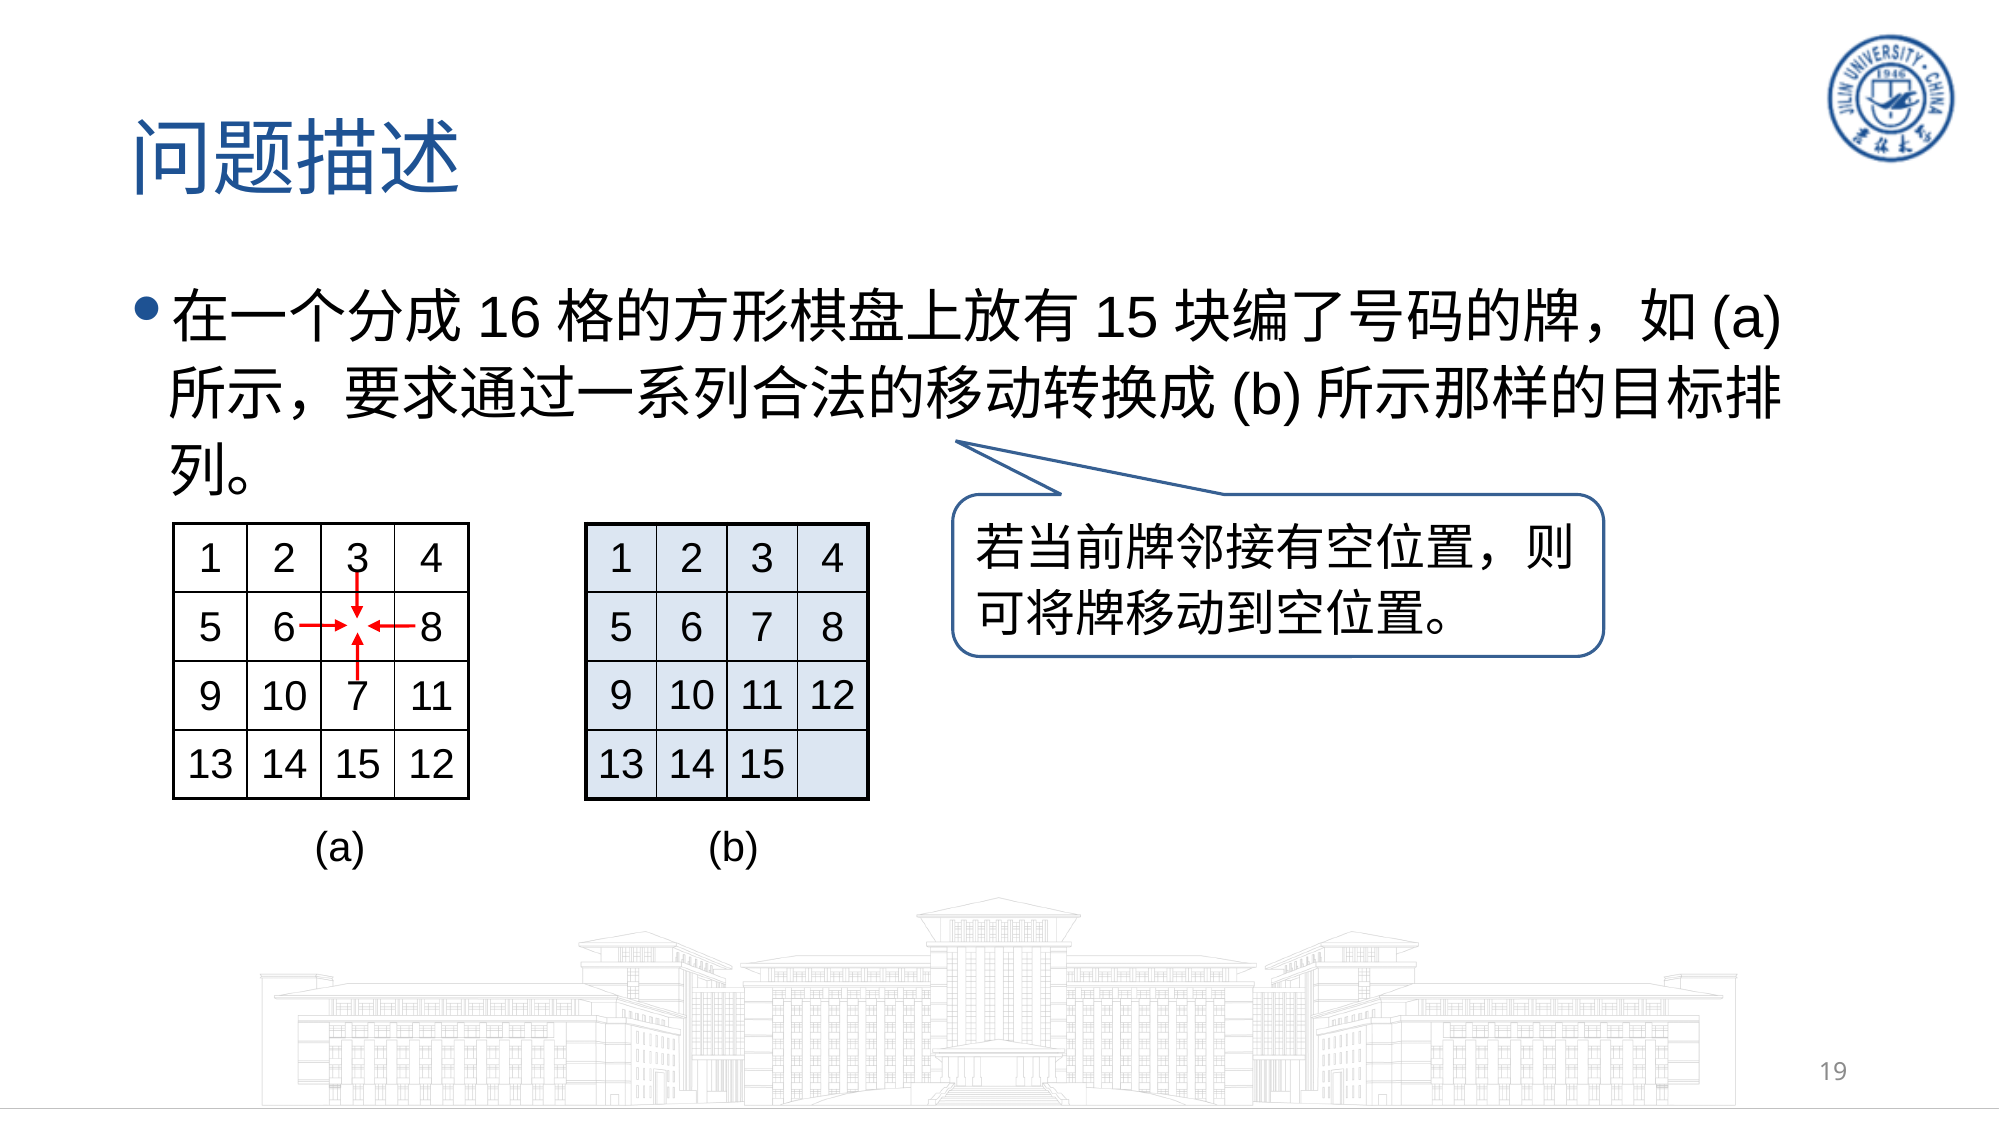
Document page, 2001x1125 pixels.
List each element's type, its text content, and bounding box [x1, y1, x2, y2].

table_cell 10 [248, 662, 320, 729]
table_cell 8 [416, 593, 467, 660]
table_cell 9 [588, 662, 656, 729]
picture [1824, 15, 1965, 173]
text_box (a) [299, 812, 387, 878]
table_cell 7 [728, 593, 797, 660]
table_cell 9 [175, 662, 246, 729]
list 在一个分成16格的方形棋盘上放有15块编了号码的牌，如(a)所示，要求通过一系列合法的移动转换成(b)所示那样的目标排列。 [116, 264, 1842, 456]
table_cell 12 [798, 662, 866, 729]
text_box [299, 570, 416, 681]
table_cell 12 [395, 731, 467, 797]
table_header 2 [248, 525, 320, 591]
table_cell 8 [798, 593, 866, 660]
table_cell 15 [728, 731, 797, 797]
table_cell 11 [395, 662, 467, 729]
table_cell 6 [248, 593, 299, 660]
table_cell 14 [248, 731, 320, 797]
table_cell 14 [657, 731, 726, 797]
text_box (b) [693, 812, 781, 878]
slide_number 19 [1412, 1042, 1863, 1103]
table_cell 13 [588, 731, 656, 797]
table_header 3 [322, 525, 394, 570]
table_cell 7 [322, 681, 394, 729]
table_cell 10 [657, 662, 726, 729]
table_cell 11 [728, 662, 797, 729]
table_cell 6 [657, 593, 726, 660]
table_header 1 [588, 526, 656, 591]
table_header 3 [728, 526, 797, 591]
text_box 若当前牌邻接有空位置，则可将牌移动到空位置。 [952, 440, 1604, 657]
title 问题描述 [114, 52, 1840, 271]
table_header 1 [175, 525, 246, 591]
table_cell 5 [0, 897, 1999, 1109]
table_header 4 [798, 526, 866, 591]
table_header 2 [657, 526, 726, 591]
table_header 4 [395, 525, 467, 591]
table_cell 15 [322, 731, 394, 797]
table_cell 5 [588, 593, 656, 660]
table_cell 13 [175, 731, 246, 797]
table_cell [798, 731, 866, 797]
table_cell 5 [175, 593, 246, 660]
